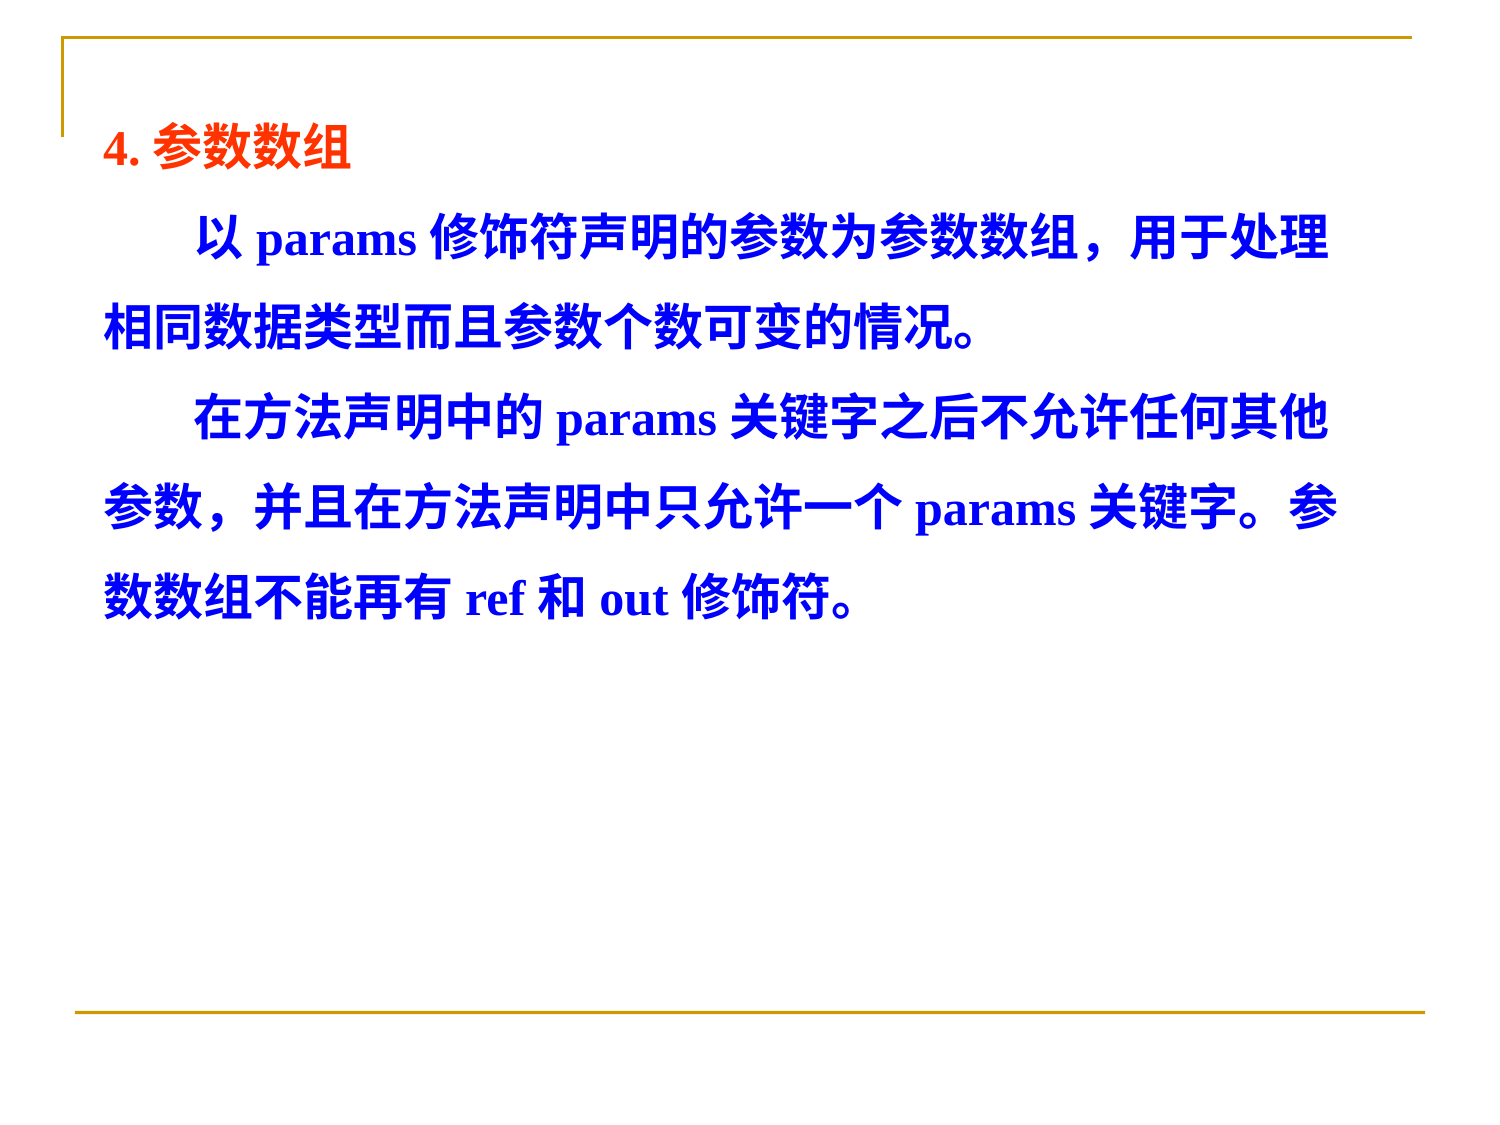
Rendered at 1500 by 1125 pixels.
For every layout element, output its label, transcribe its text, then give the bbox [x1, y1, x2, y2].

text_box 4.参数数组 以params修饰符声明的参数为参数数组，用于处理相同数据类型而且参数个数可变的情况。 在方法声明中的params关键字之后不允许任何其他参数，并且在方法声明中只允许一个params关键字。参数数组不能再有ref和out修饰符。 [88, 78, 1376, 633]
